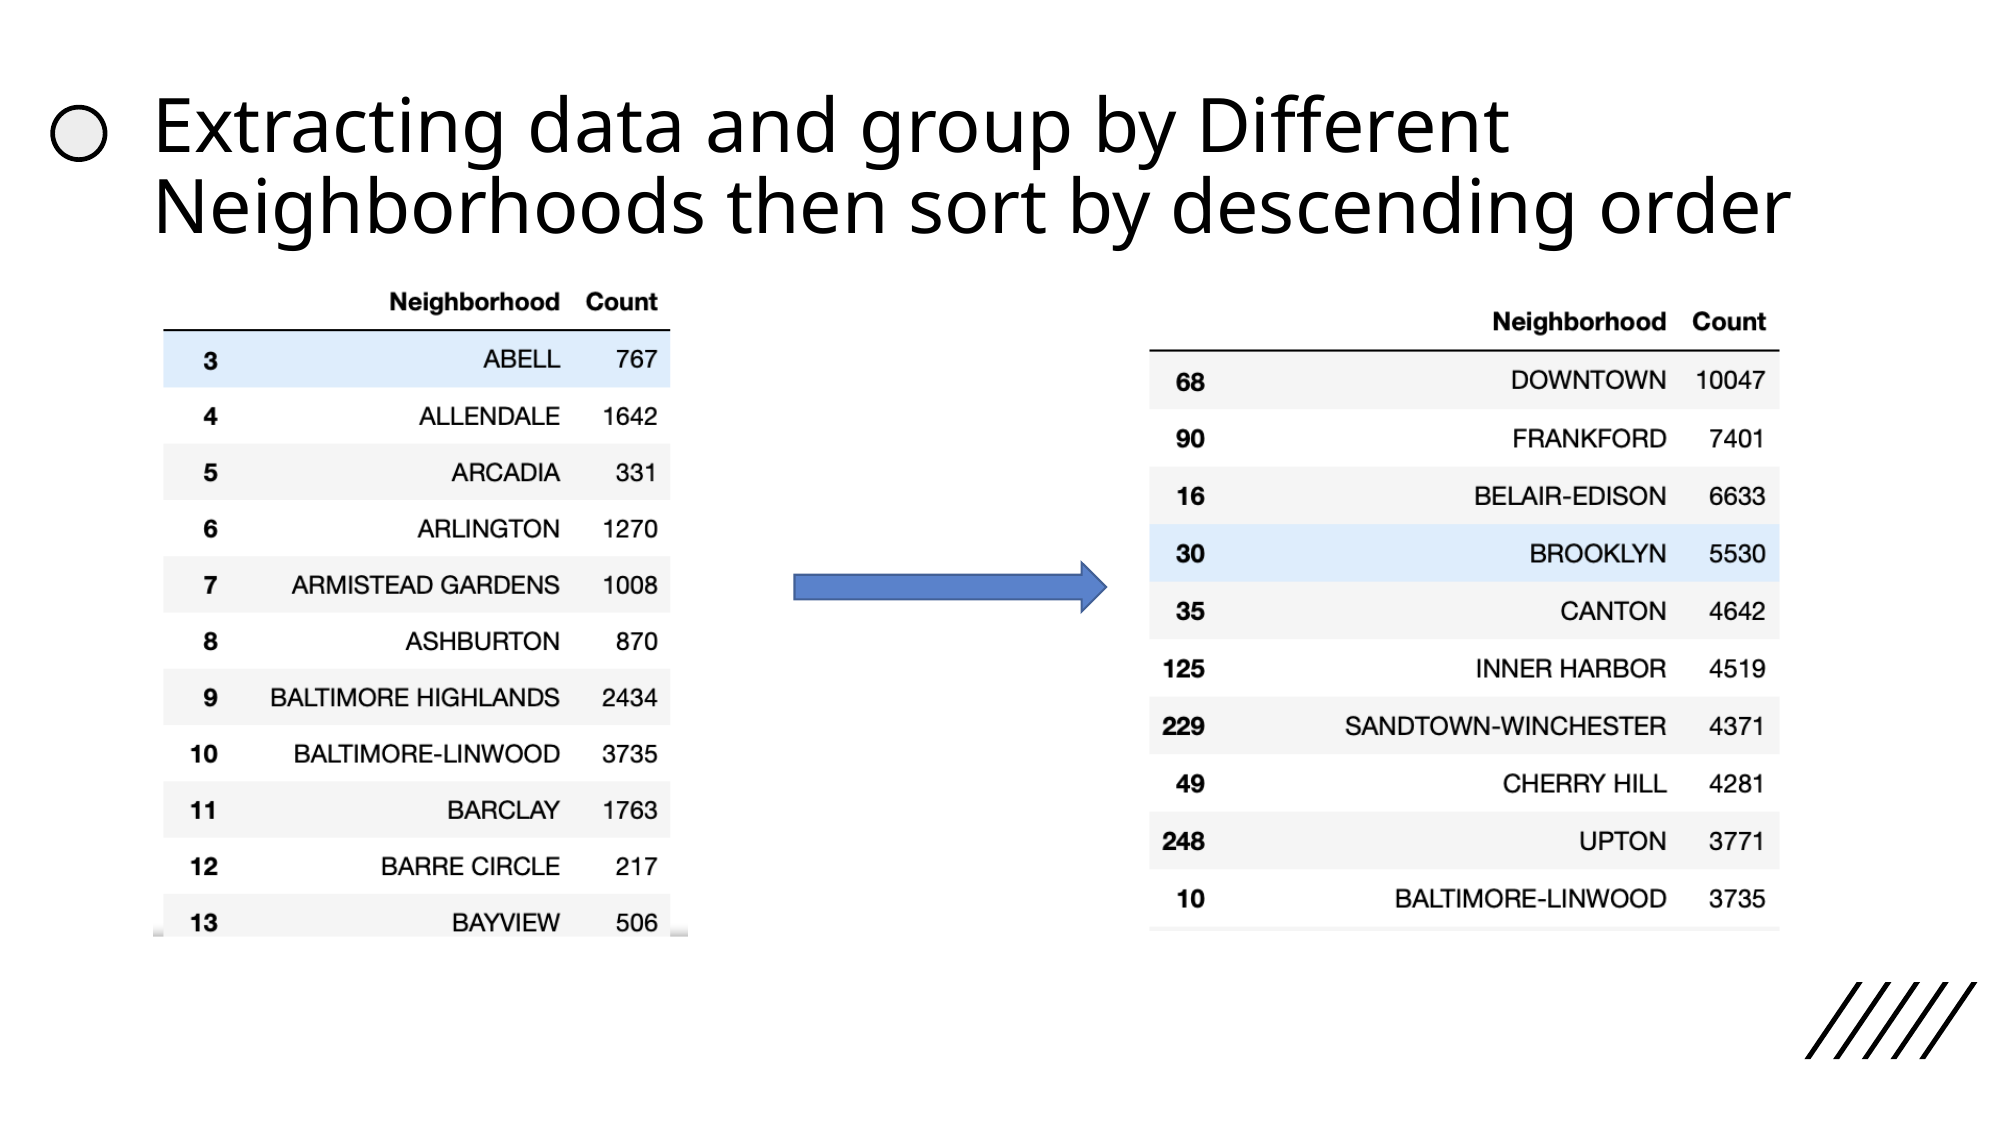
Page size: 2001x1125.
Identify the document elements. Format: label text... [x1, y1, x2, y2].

title Extracting data and group by Different Neighborhoods then sort by descending order [137, 59, 1863, 278]
picture [1141, 292, 1787, 931]
text_box [793, 560, 1108, 615]
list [153, 277, 688, 946]
